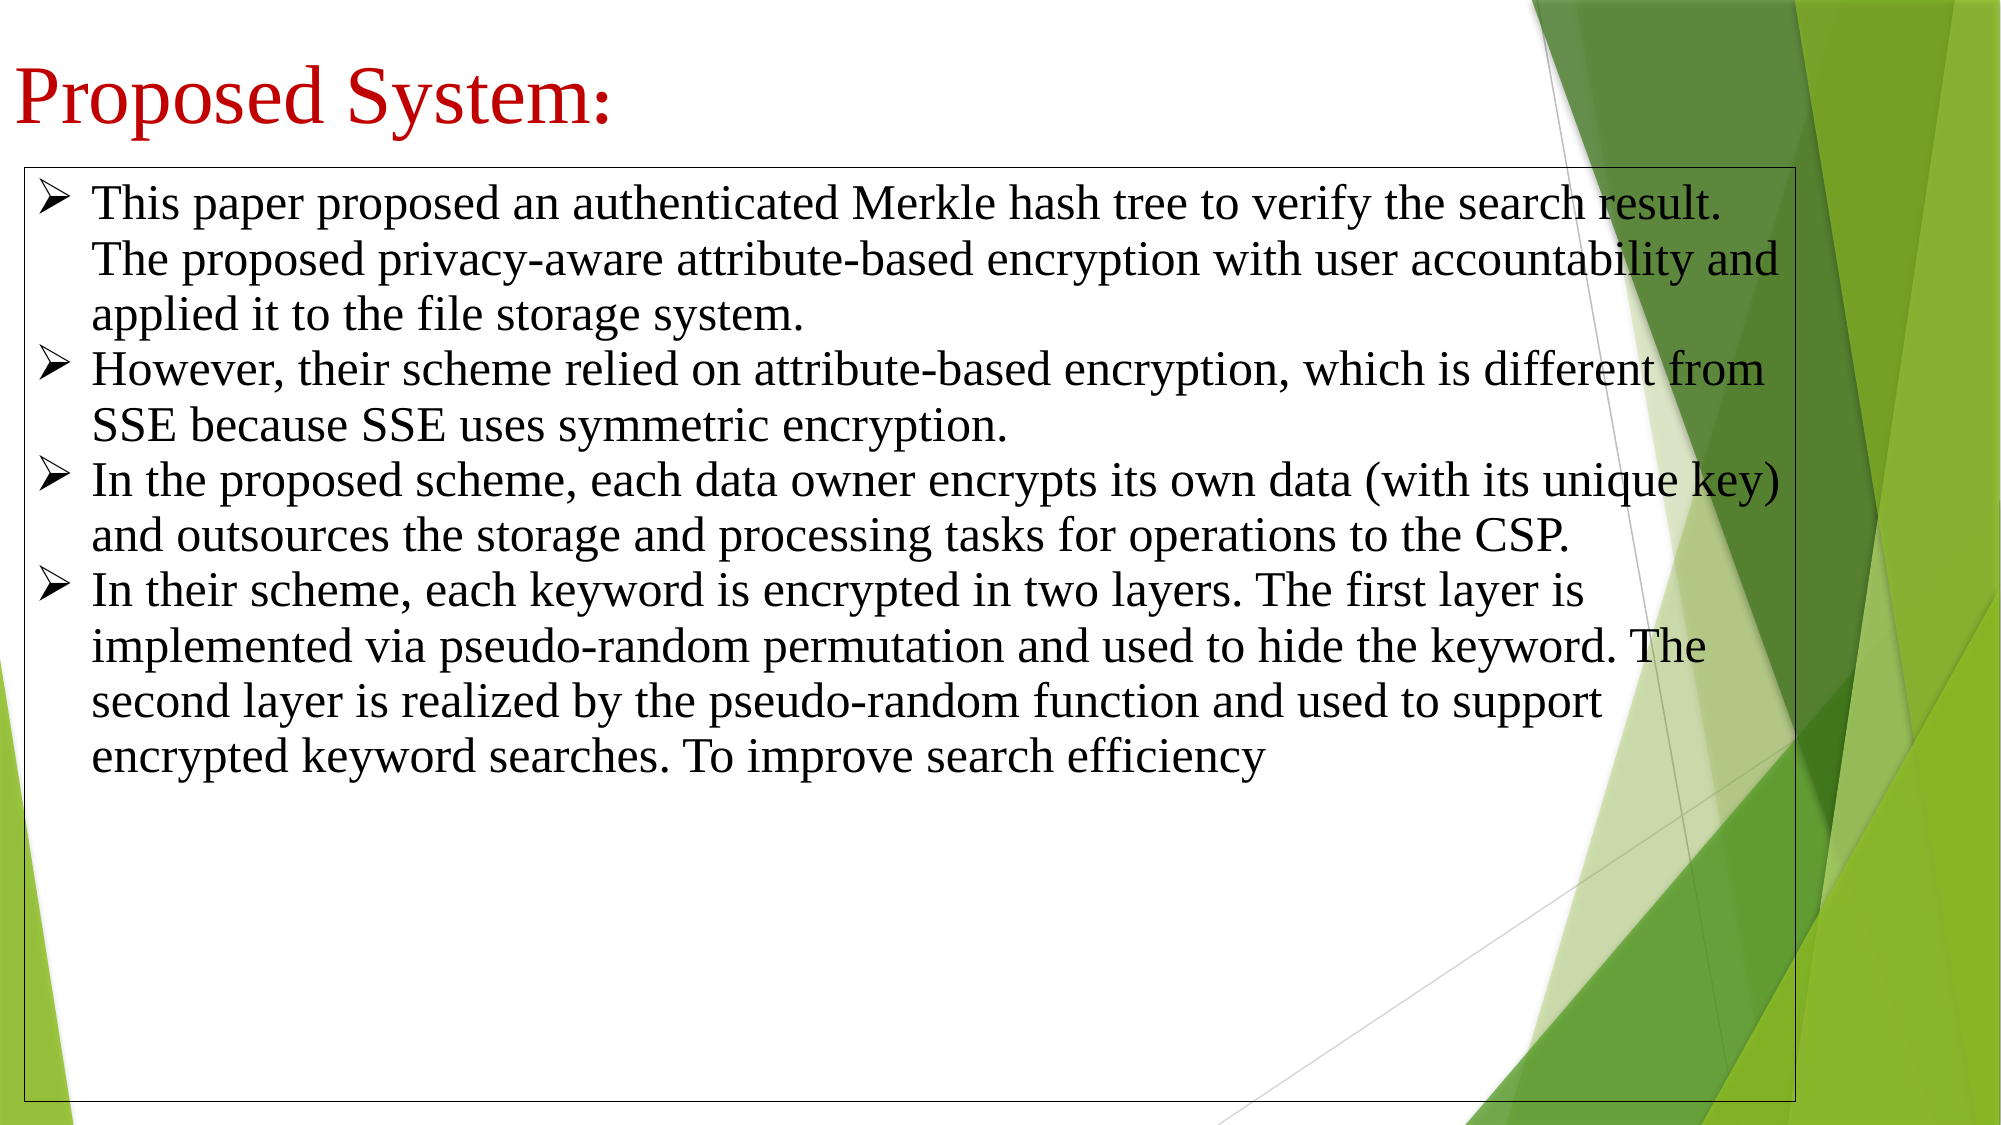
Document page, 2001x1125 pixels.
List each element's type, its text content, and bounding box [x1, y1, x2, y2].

table_header This paper proposed an authenticated Merkle hash tree to verify the search result. The proposed privacy-aware attribute-based encryption with user accountability and applied it to the file storage system. However, their scheme relied on attribute-based encryption, which is different from SSE because SSE uses symmetric encryption. In the proposed scheme, each data owner encrypts its own data (with its unique key) and outsources the storage and processing tasks for operations to the CSP. In their scheme, each keyword is encrypted in two layers. The first layer is implemented via pseudo-random permutation and used to hide the keyword. The second layer is realized by the pseudo-random function and used to support encrypted keyword searches. To improve search efficiency [25, 168, 1795, 342]
table_header This paper proposed an authenticated Merkle hash tree to verify the search result. The proposed privacy-aware attribute-based encryption with user accountability and applied it to the file storage system. However, their scheme relied on attribute-based encryption, which is different from SSE because SSE uses symmetric encryption. In the proposed scheme, each data owner encrypts its own data (with its unique key) and outsources the storage and processing tasks for operations to the CSP. In their scheme, each keyword is encrypted in two layers. The first layer is implemented via pseudo-random permutation and used to hide the keyword. The second layer is realized by the pseudo-random function and used to support encrypted keyword searches. To improve search efficiency [25, 430, 1795, 1101]
text_box [0, 342, 2000, 430]
text_box Proposed System: [0, 32, 732, 148]
